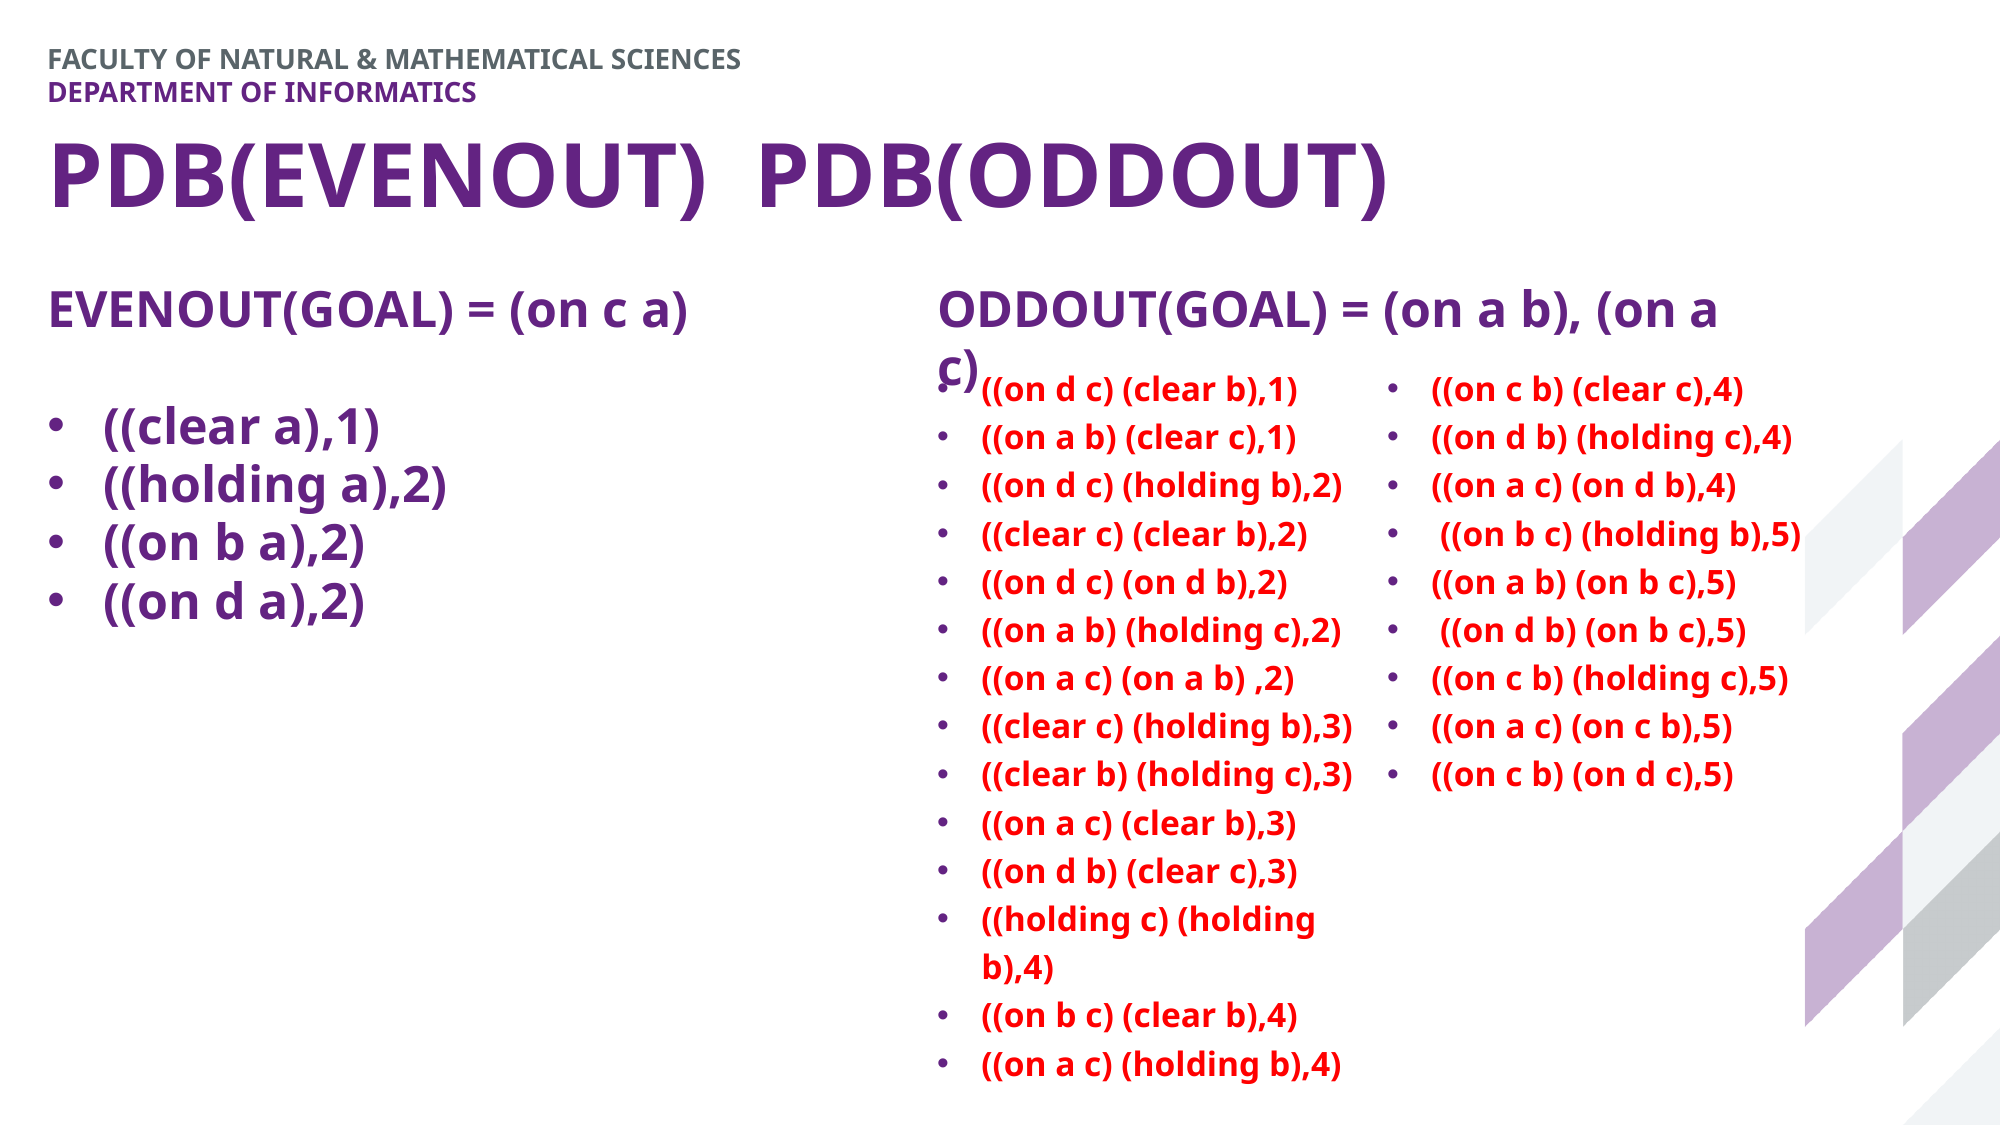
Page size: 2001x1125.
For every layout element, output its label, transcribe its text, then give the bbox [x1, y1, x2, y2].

text_box ODDOUT(GOAL) = (on a b), (on a c) [937, 279, 1772, 358]
title PDB(EVENOUT) PDB(ODDOUT) [47, 118, 1772, 306]
list EVENOUT(GOAL) = (on c a) ((clear a),1) ((holding a),2) ((on b a),2) ((on d a),2) [47, 279, 882, 1024]
list ((on d c) (clear b),1) ((on a b) (clear c),1) ((on d c) (holding b),2) ((clear c) (clear b),2) ((on d c) (on d b),2) ((on a b) (holding c),2) ((on a c) (on a b) ,2) ((clear c) (holding b),3) ((clear b) (holding c),3) ((on a c) (clear b),3) ((on d b) (clear c),3) ((holding c) (holding b),4) ((on b c) (clear b),4) ((on a c) (holding b),4) ((on c b) (clear c),4) ((on d b) (holding c),4) ((on a c) (on d b),4) ((on b c) (holding b),5) ((on a b) (on b c),5) ((on d b) (on b c),5) ((on c b) (holding c),5) ((on a c) (on c b),5) ((on c b) (on d c),5) [937, 359, 1837, 1105]
